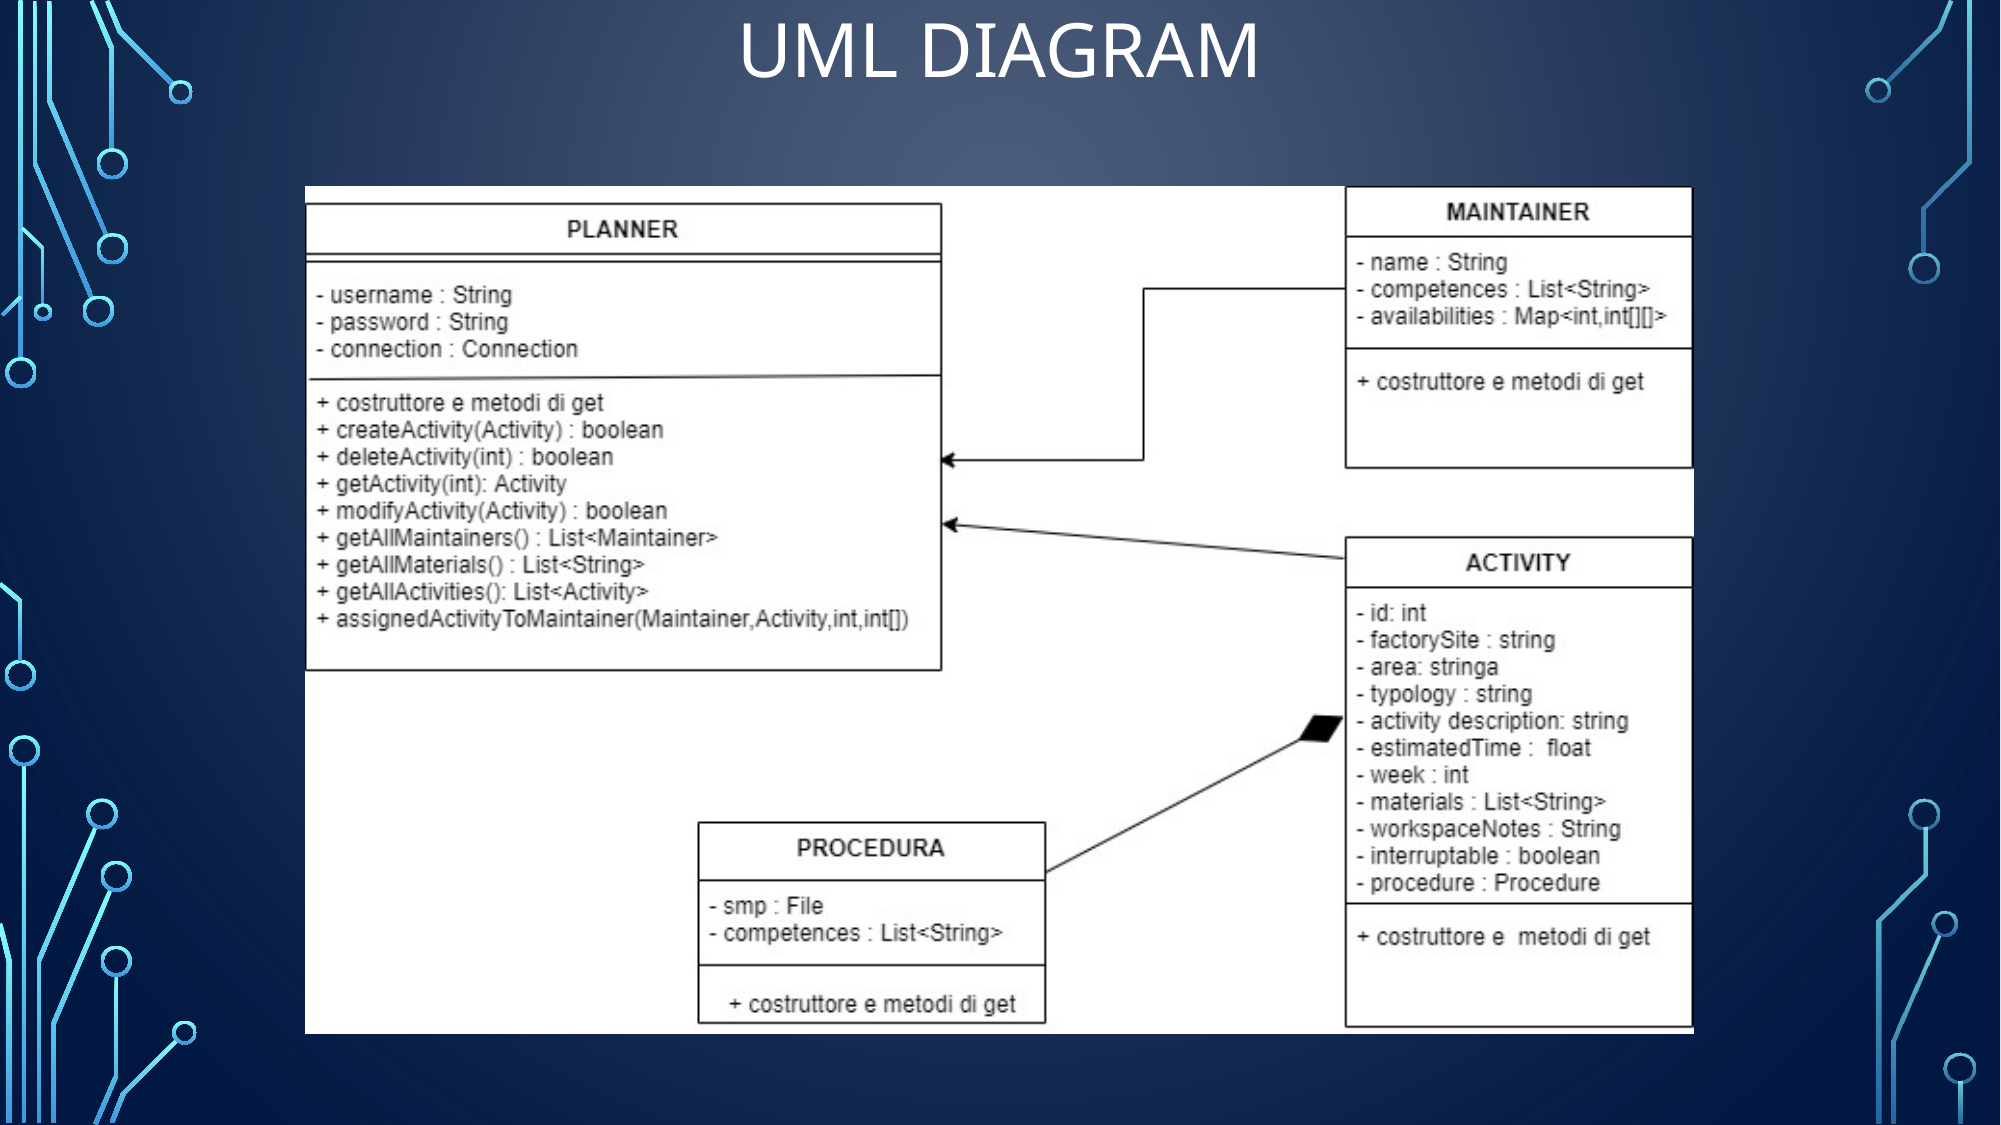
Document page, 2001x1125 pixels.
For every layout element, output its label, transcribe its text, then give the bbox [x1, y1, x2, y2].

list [305, 186, 1695, 1035]
title UML DIAGRAM [187, 0, 1813, 175]
